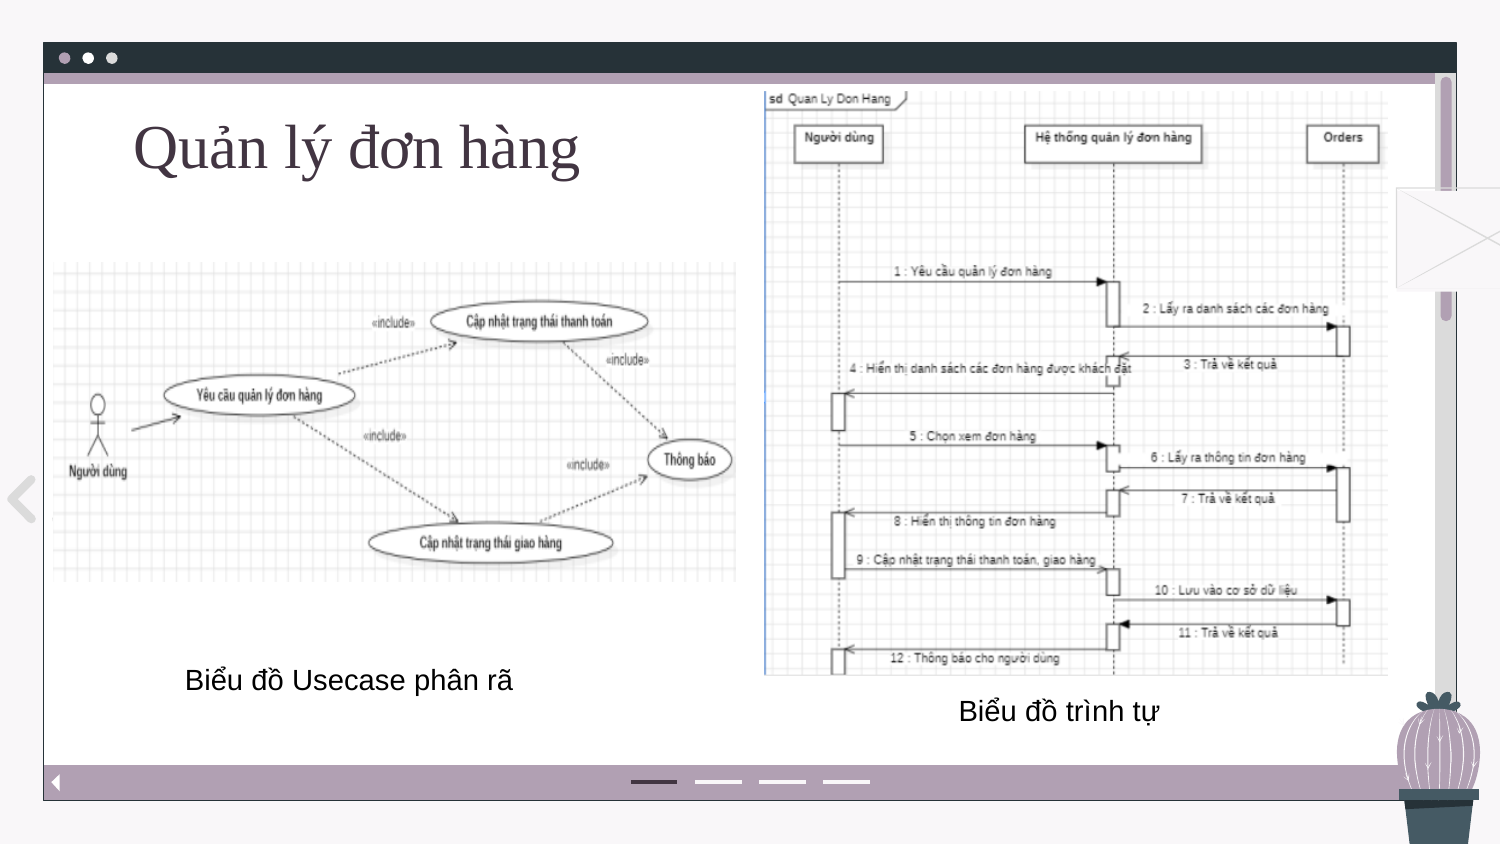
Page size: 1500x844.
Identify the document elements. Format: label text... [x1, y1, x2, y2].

text_box Biểu đồ trình tự [943, 684, 1500, 735]
text_box Biểu đồ Usecase phân rã [170, 653, 529, 704]
picture [53, 261, 736, 582]
title Quản lý đơn hàng [118, 90, 762, 177]
picture [764, 90, 1388, 677]
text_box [630, 779, 871, 785]
